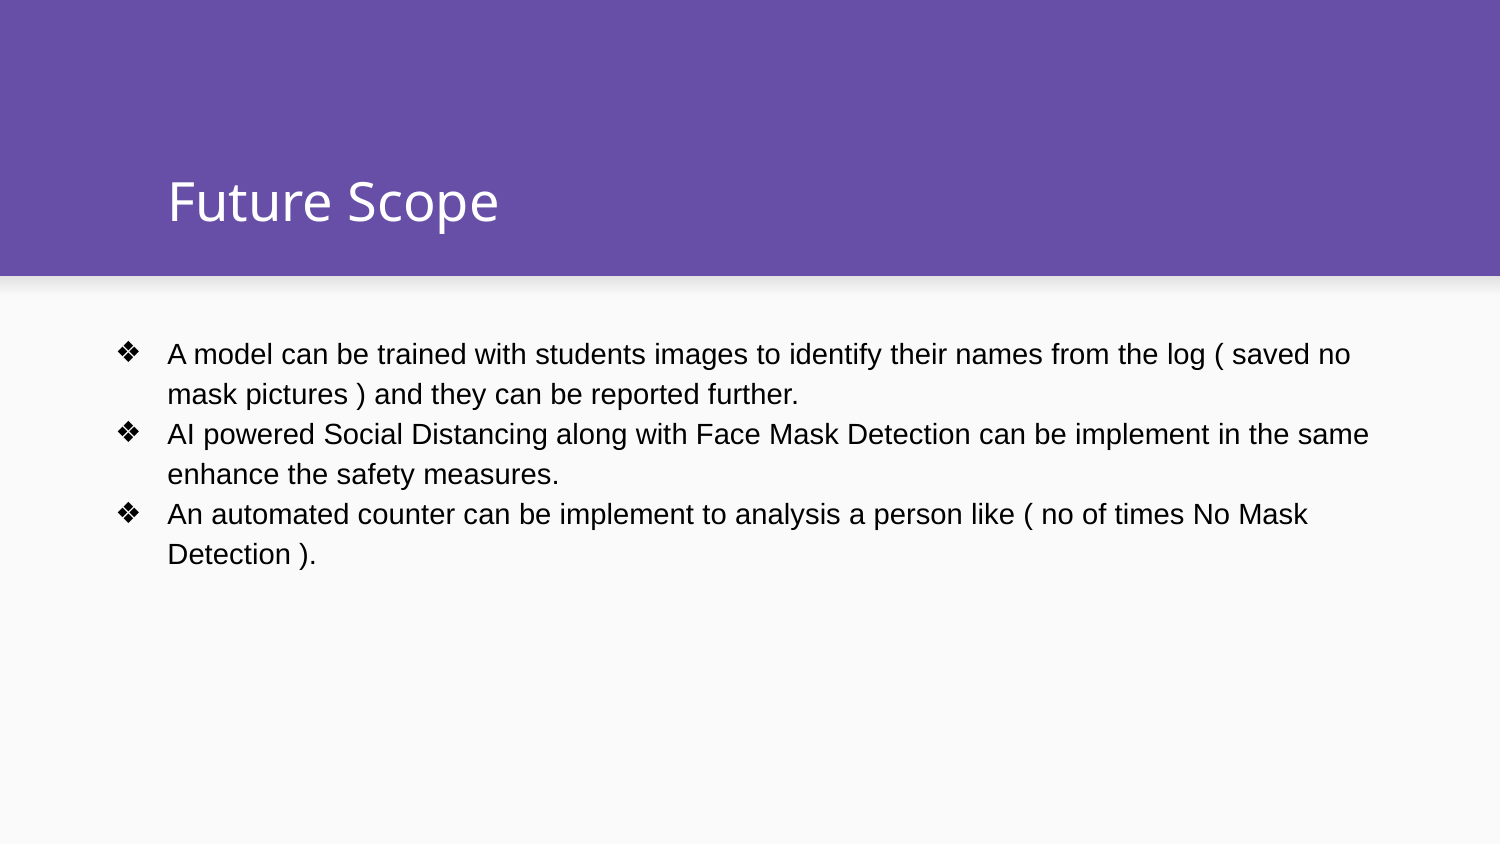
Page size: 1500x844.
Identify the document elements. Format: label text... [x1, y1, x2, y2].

list A model can be trained with students images to identify their names from the log ( saved no mask pictures ) and they can be reported further. AI powered Social Distancing along with Face Mask Detection can be implement in the same enhance the safety measures. An automated counter can be implement to analysis a person like ( no of times No Mask Detection ). [77, 314, 1427, 760]
title Future Scope [152, 121, 1427, 248]
